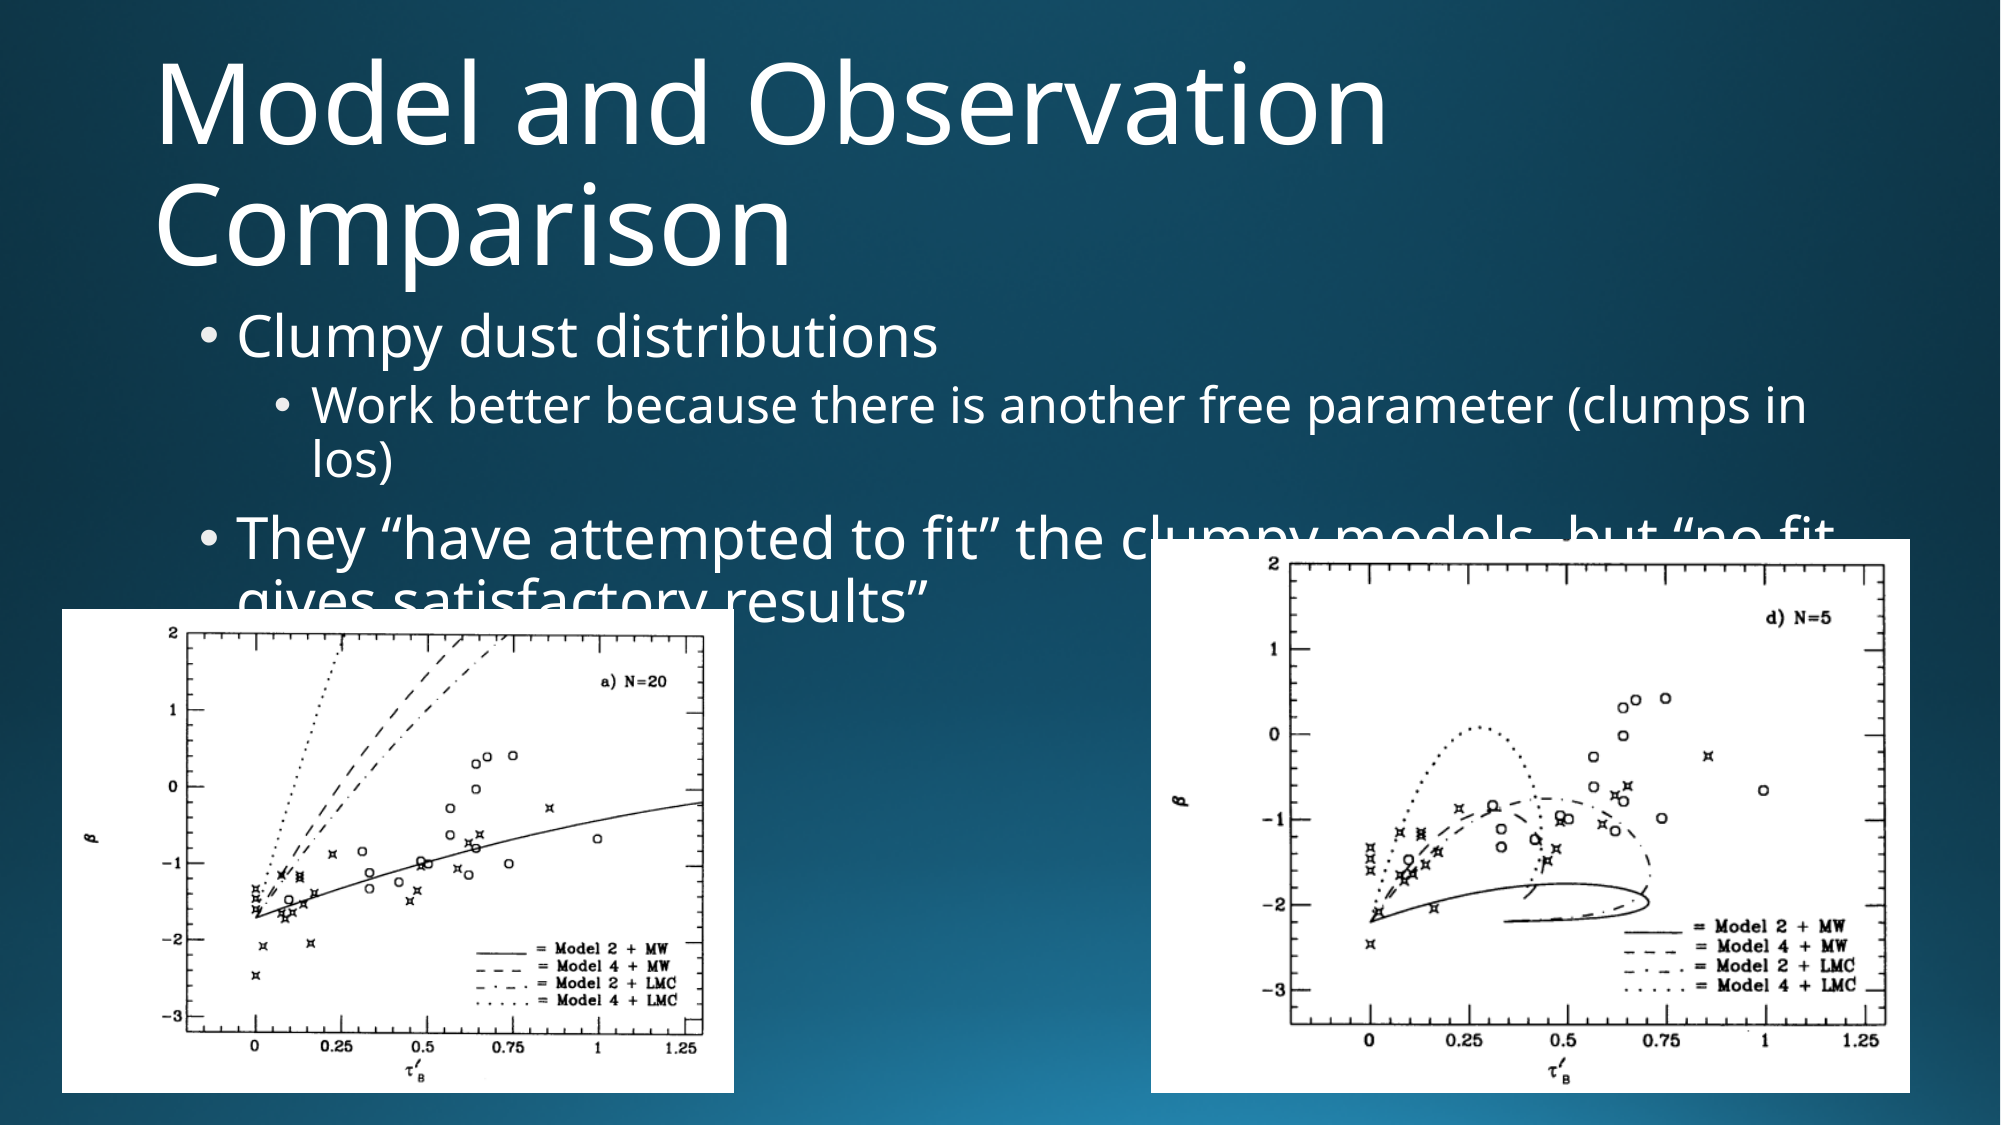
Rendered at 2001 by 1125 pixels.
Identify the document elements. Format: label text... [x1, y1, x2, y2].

picture [0, 0, 2001, 1125]
list Clumpy dust distributions Work better because there is another free parameter (clumps in los) They “have attempted to fit” the clumpy models, but “no fit gives satisfactory results” [183, 299, 1863, 1014]
title Model and Observation Comparison [137, 59, 1863, 278]
